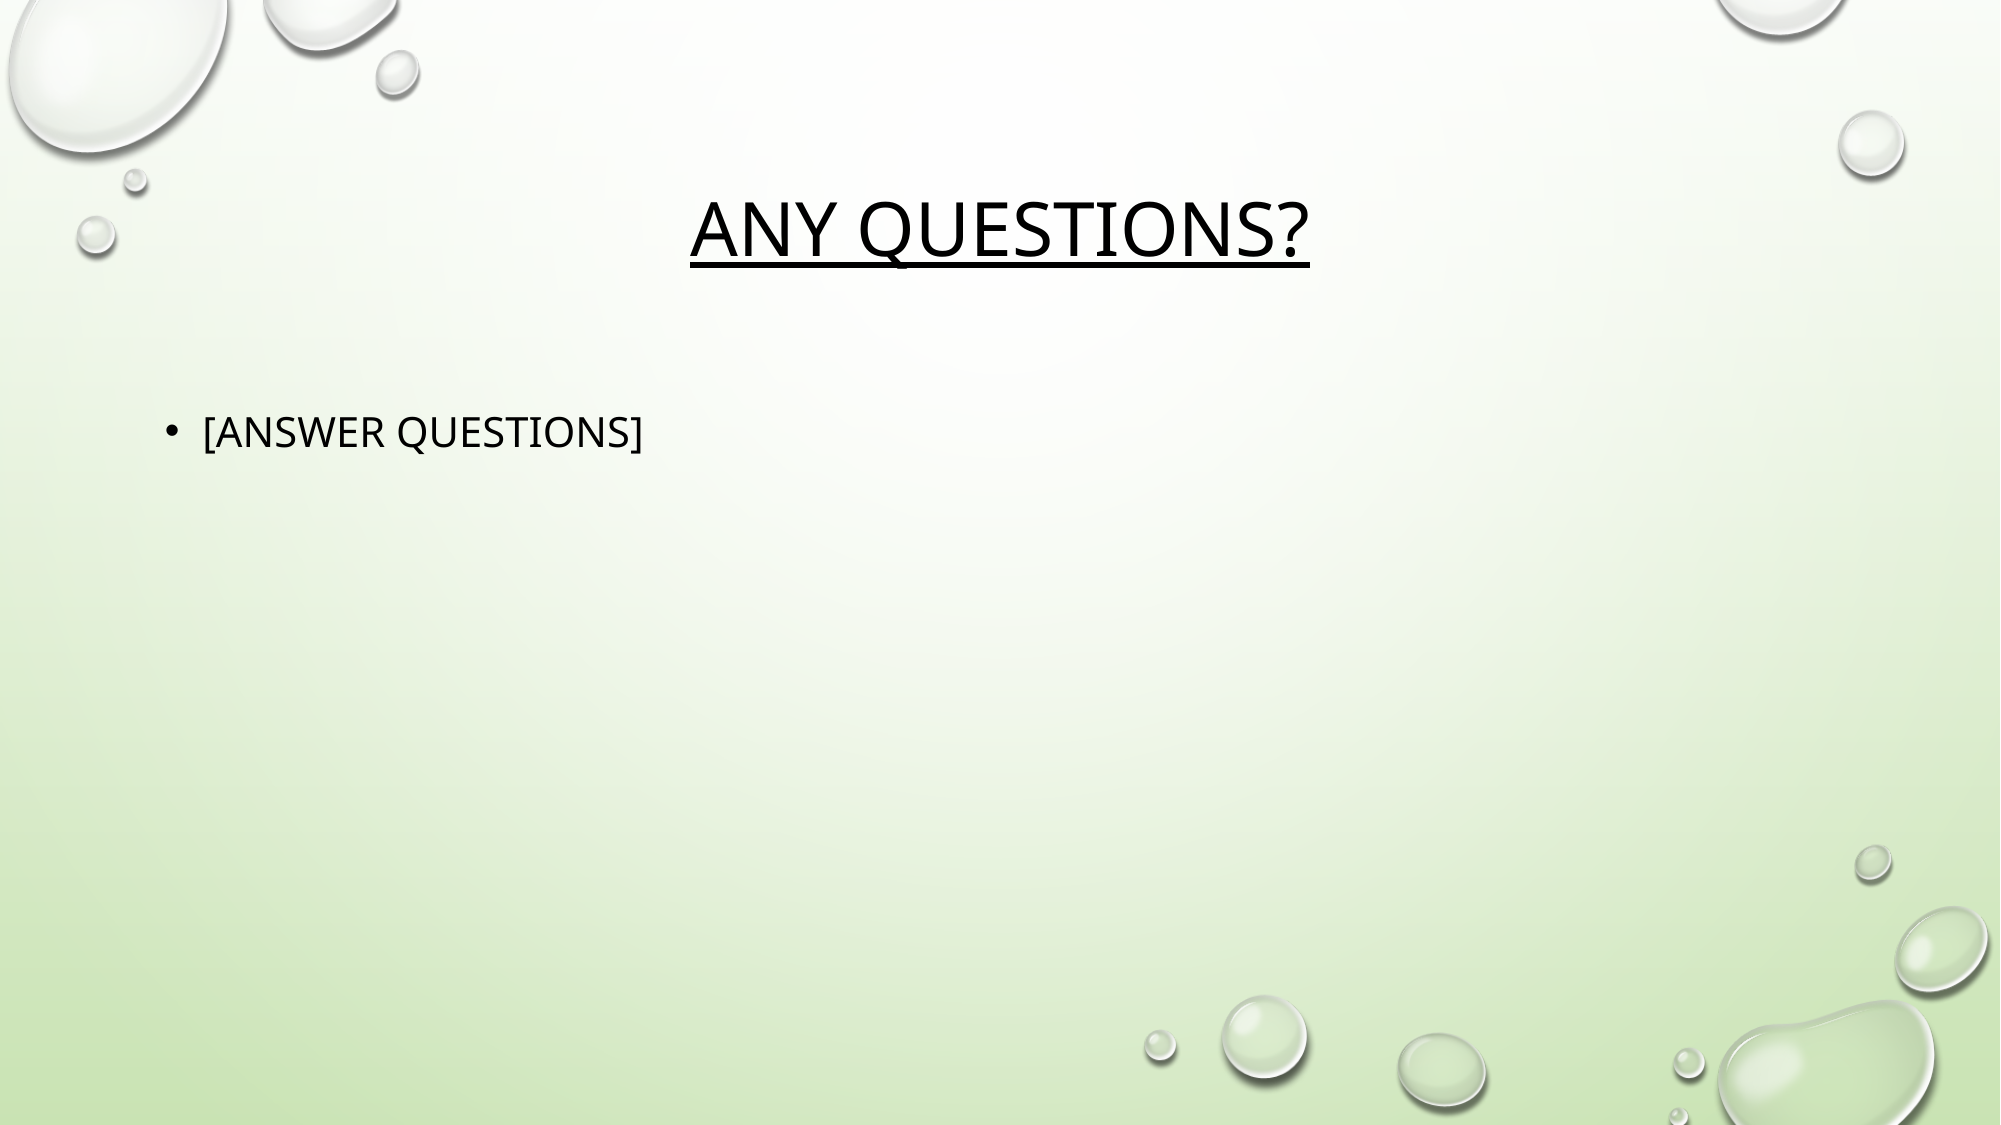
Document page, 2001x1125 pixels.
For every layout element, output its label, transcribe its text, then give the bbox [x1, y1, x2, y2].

picture [0, 0, 2000, 1125]
list [Answer questions] [149, 388, 1850, 950]
title Any Questions? [149, 101, 1851, 364]
